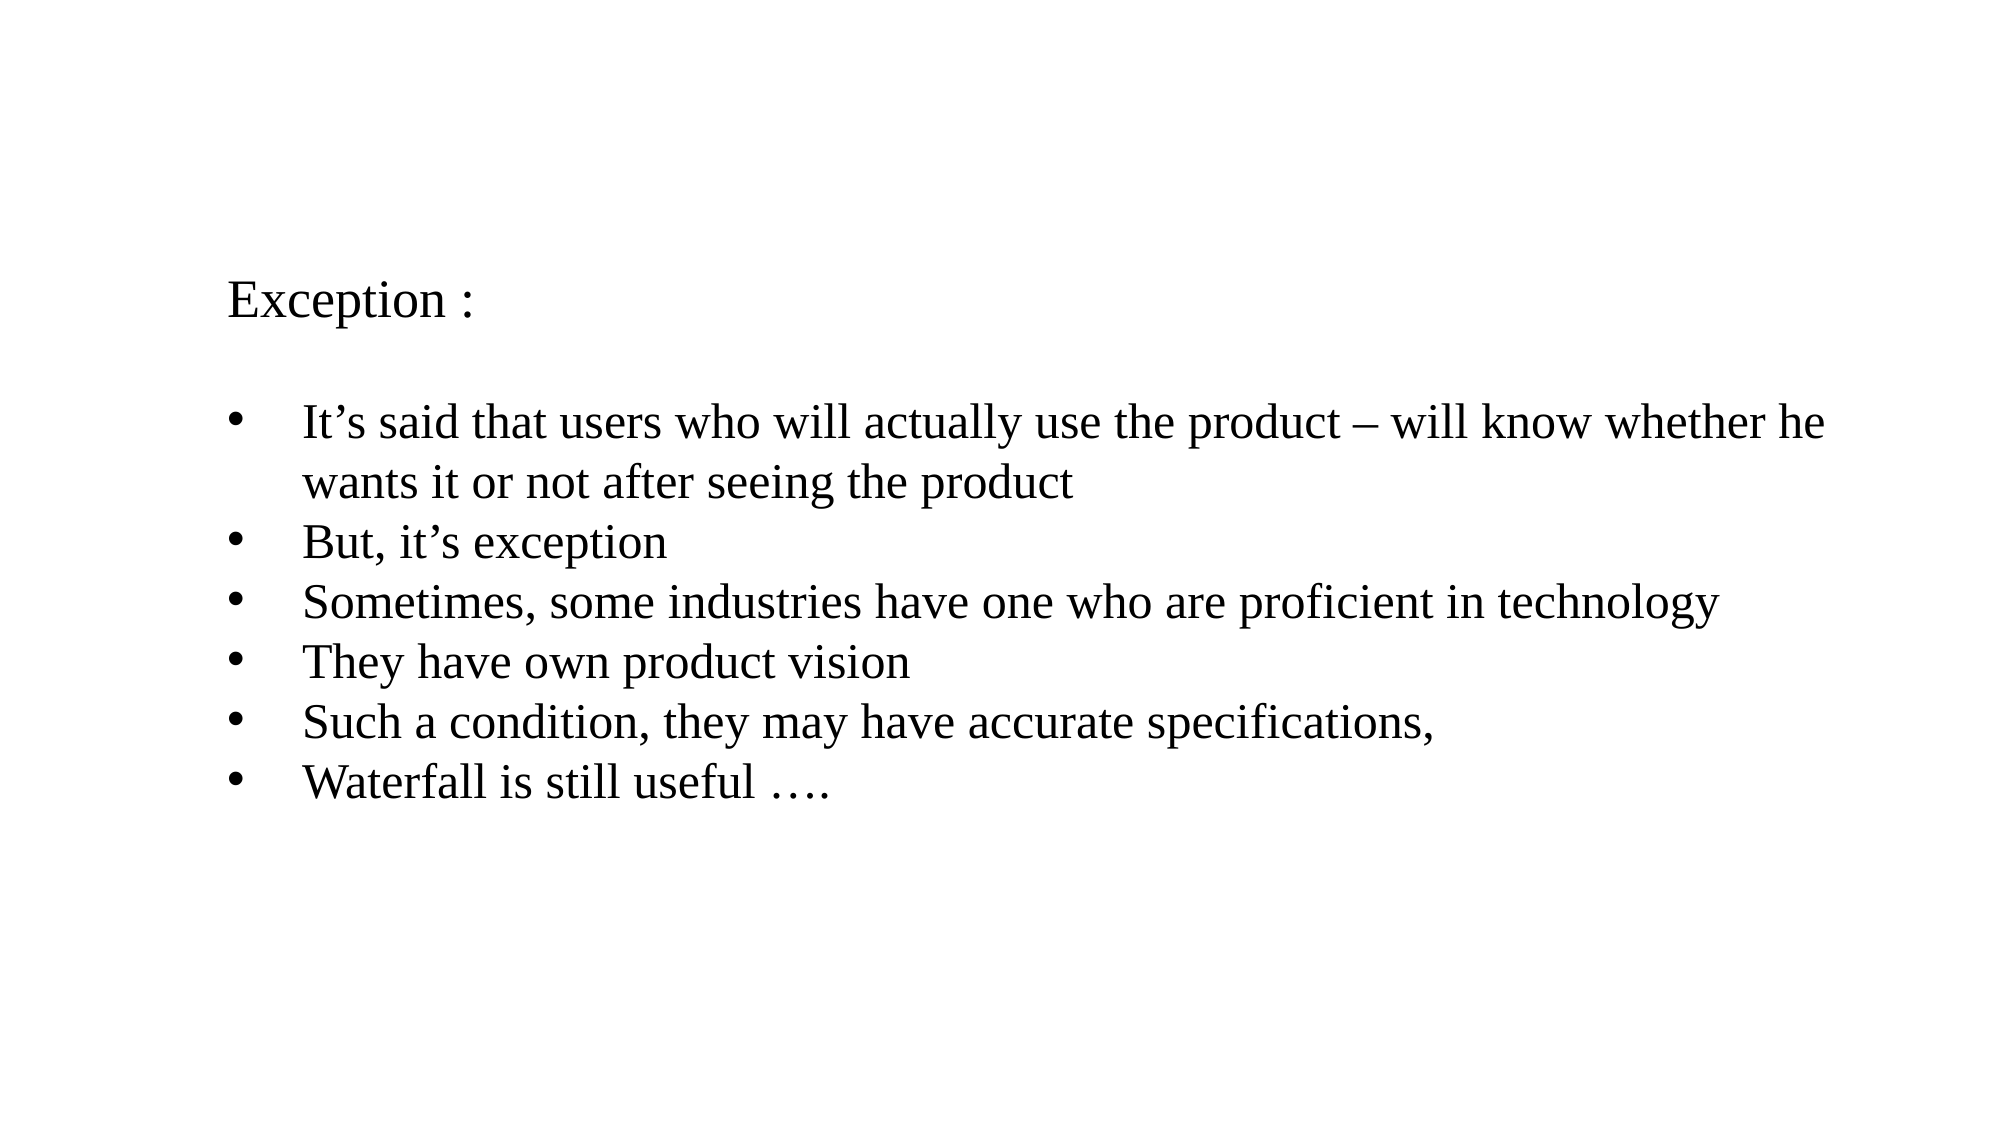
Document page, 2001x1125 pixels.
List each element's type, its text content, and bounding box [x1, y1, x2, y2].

text_box Exception : It’s said that users who will actually use the product – will know whether he wants it or not after seeing the product But, it’s exception Sometimes, some industries have one who are proficient in technology They have own product vision Such a condition, they may have accurate specifications, Waterfall is still useful …. [212, 256, 1902, 816]
